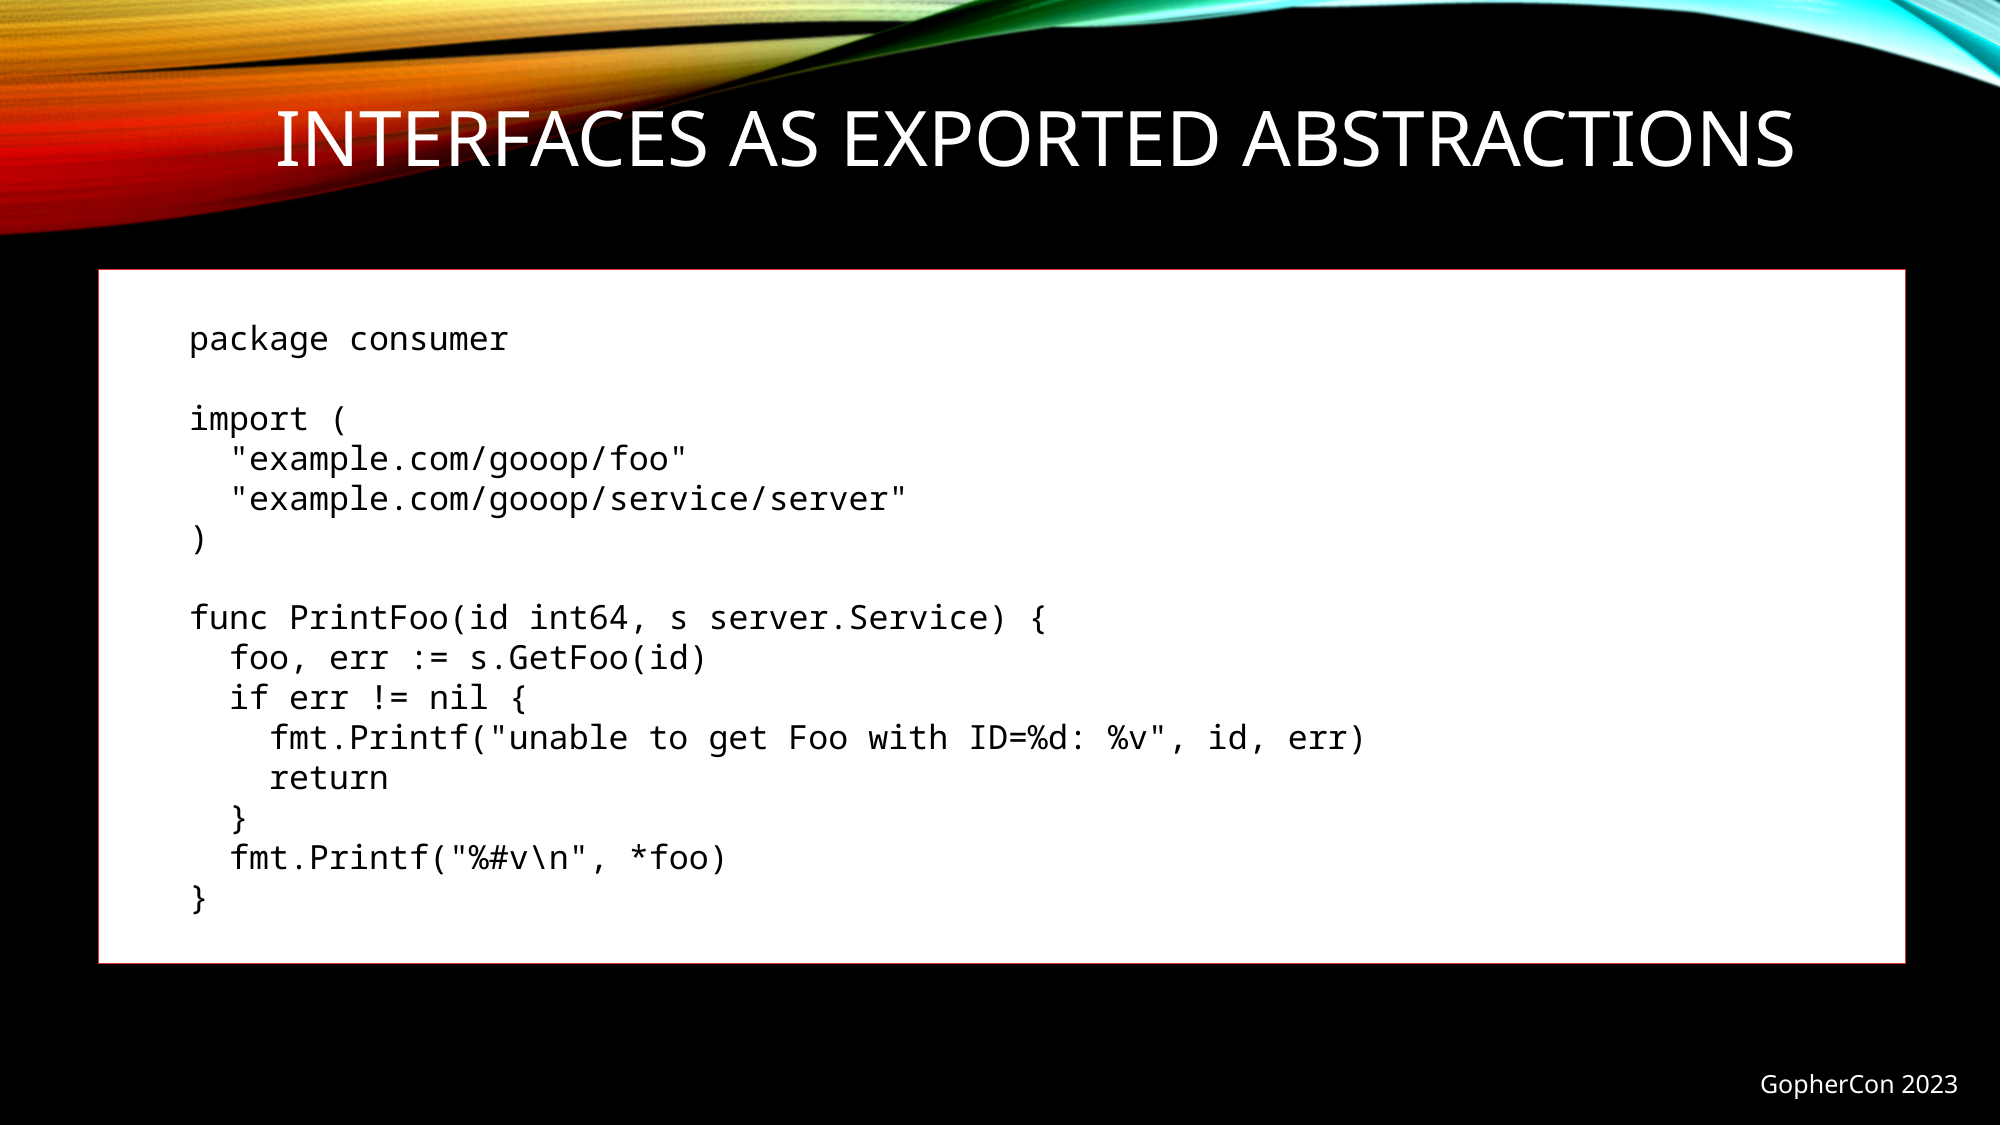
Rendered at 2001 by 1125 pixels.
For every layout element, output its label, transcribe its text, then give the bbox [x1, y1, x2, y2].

title Interfaces as exported abstractions [187, 92, 1813, 191]
text_box package consumer import ( "example.com/gooop/foo" "example.com/gooop/service/server" ) func PrintFoo(id int64, s server.Service) { foo, err := s.GetFoo(id) if err != nil { fmt.Printf("unable to get Foo with ID=%d: %v", id, err) return } fmt.Printf("%#v\n", *foo) } [98, 269, 1906, 964]
text_box GopherCon 2023 [1745, 1061, 1985, 1106]
picture [0, 0, 2000, 237]
